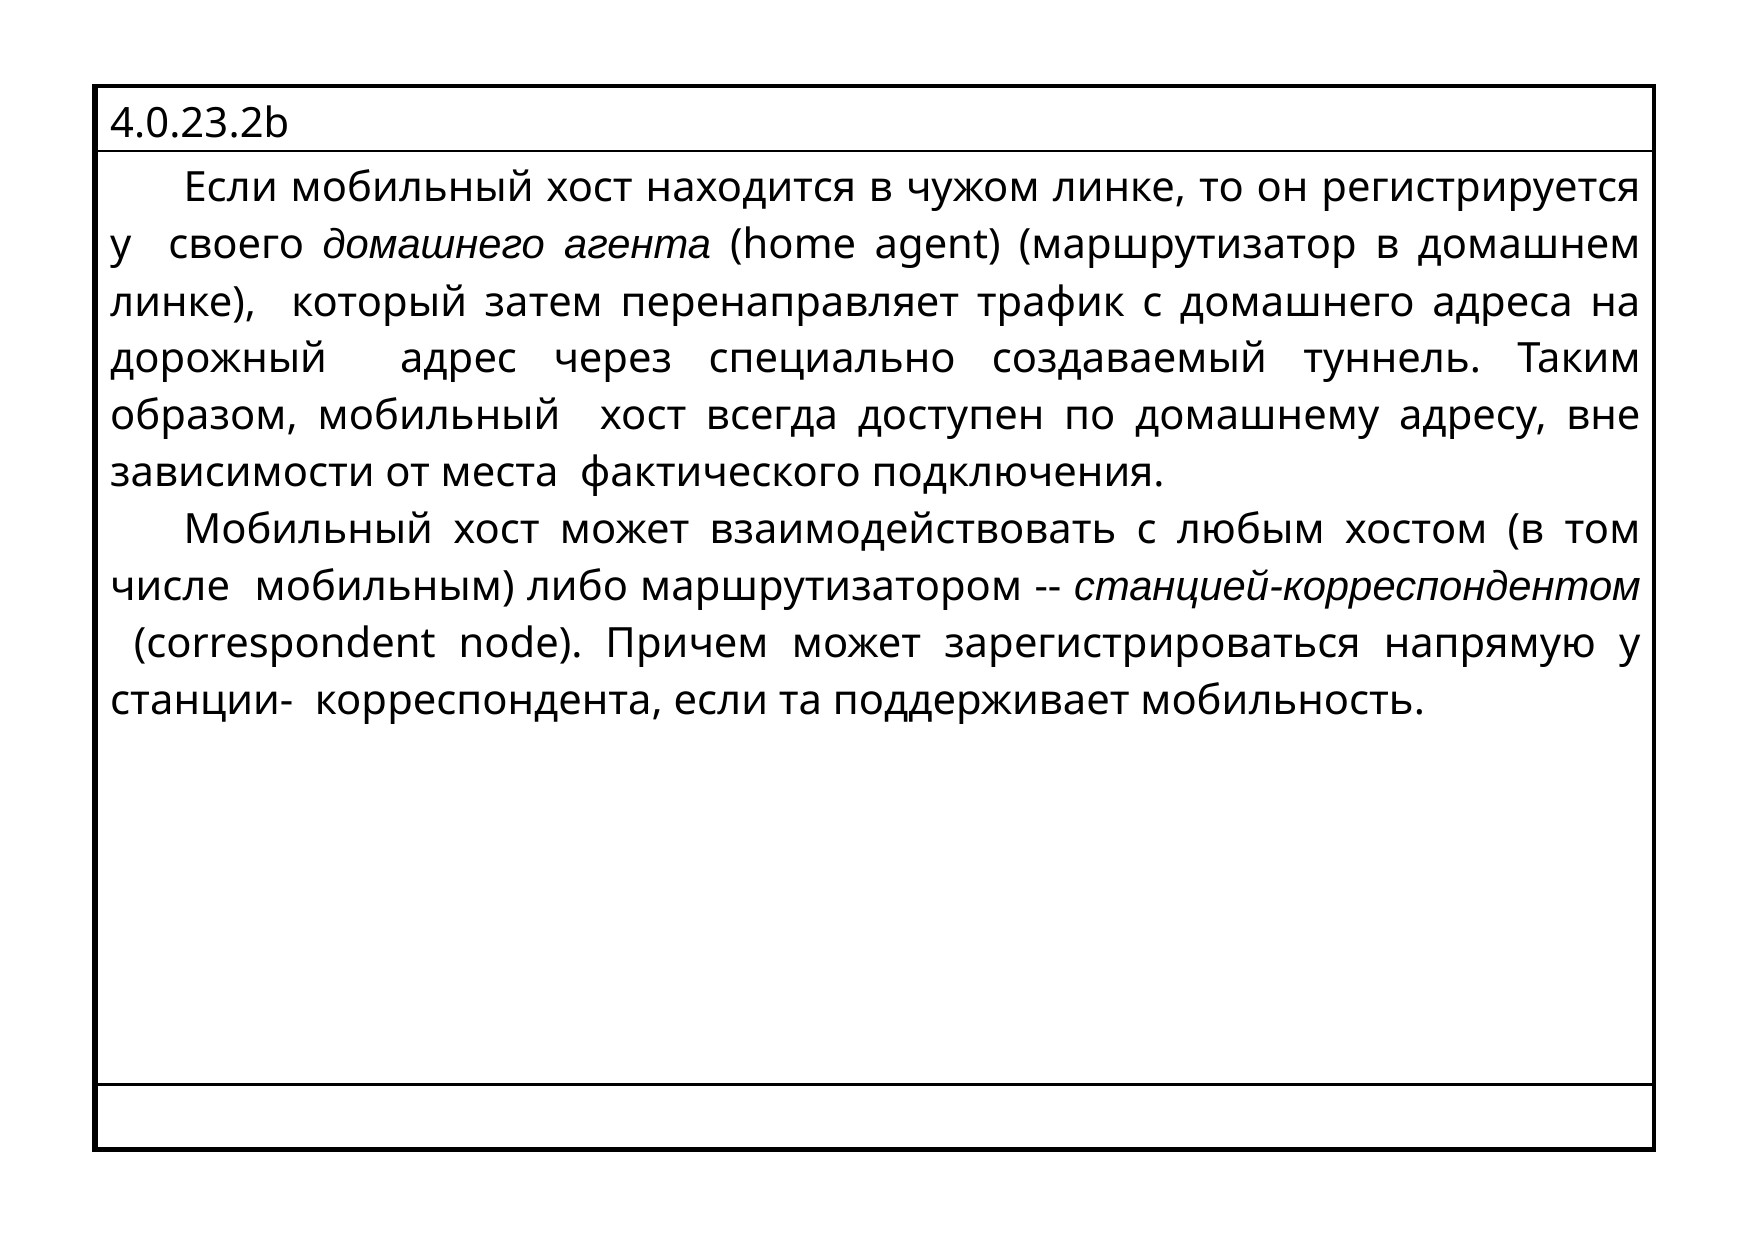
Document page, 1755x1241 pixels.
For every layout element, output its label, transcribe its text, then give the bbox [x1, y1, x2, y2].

table_header 4.0.23.2b [98, 88, 1652, 150]
table_cell [98, 1086, 1652, 1147]
table_cell Если мобильный хост находится в чужом линке, то он регистрируется у своего домашнего агента (home agent) (маршрутизатор в домашнем линке), который затем перенаправляет трафик с домашнего адреса на дорожный адрес через специально создаваемый туннель. Таким образом, мобильный хост всегда доступен по домашнему адресу, вне зависимости от места фактического подключения. Мобильный хост может взаимодействовать с любым хостом (в том числе мобильным) либо маршрутизатором -- станцией-корреспондентом (correspondent node). Причем может зарегистрироваться напрямую у станции- корреспондента, если та поддерживает мобильность. [98, 152, 1652, 1083]
